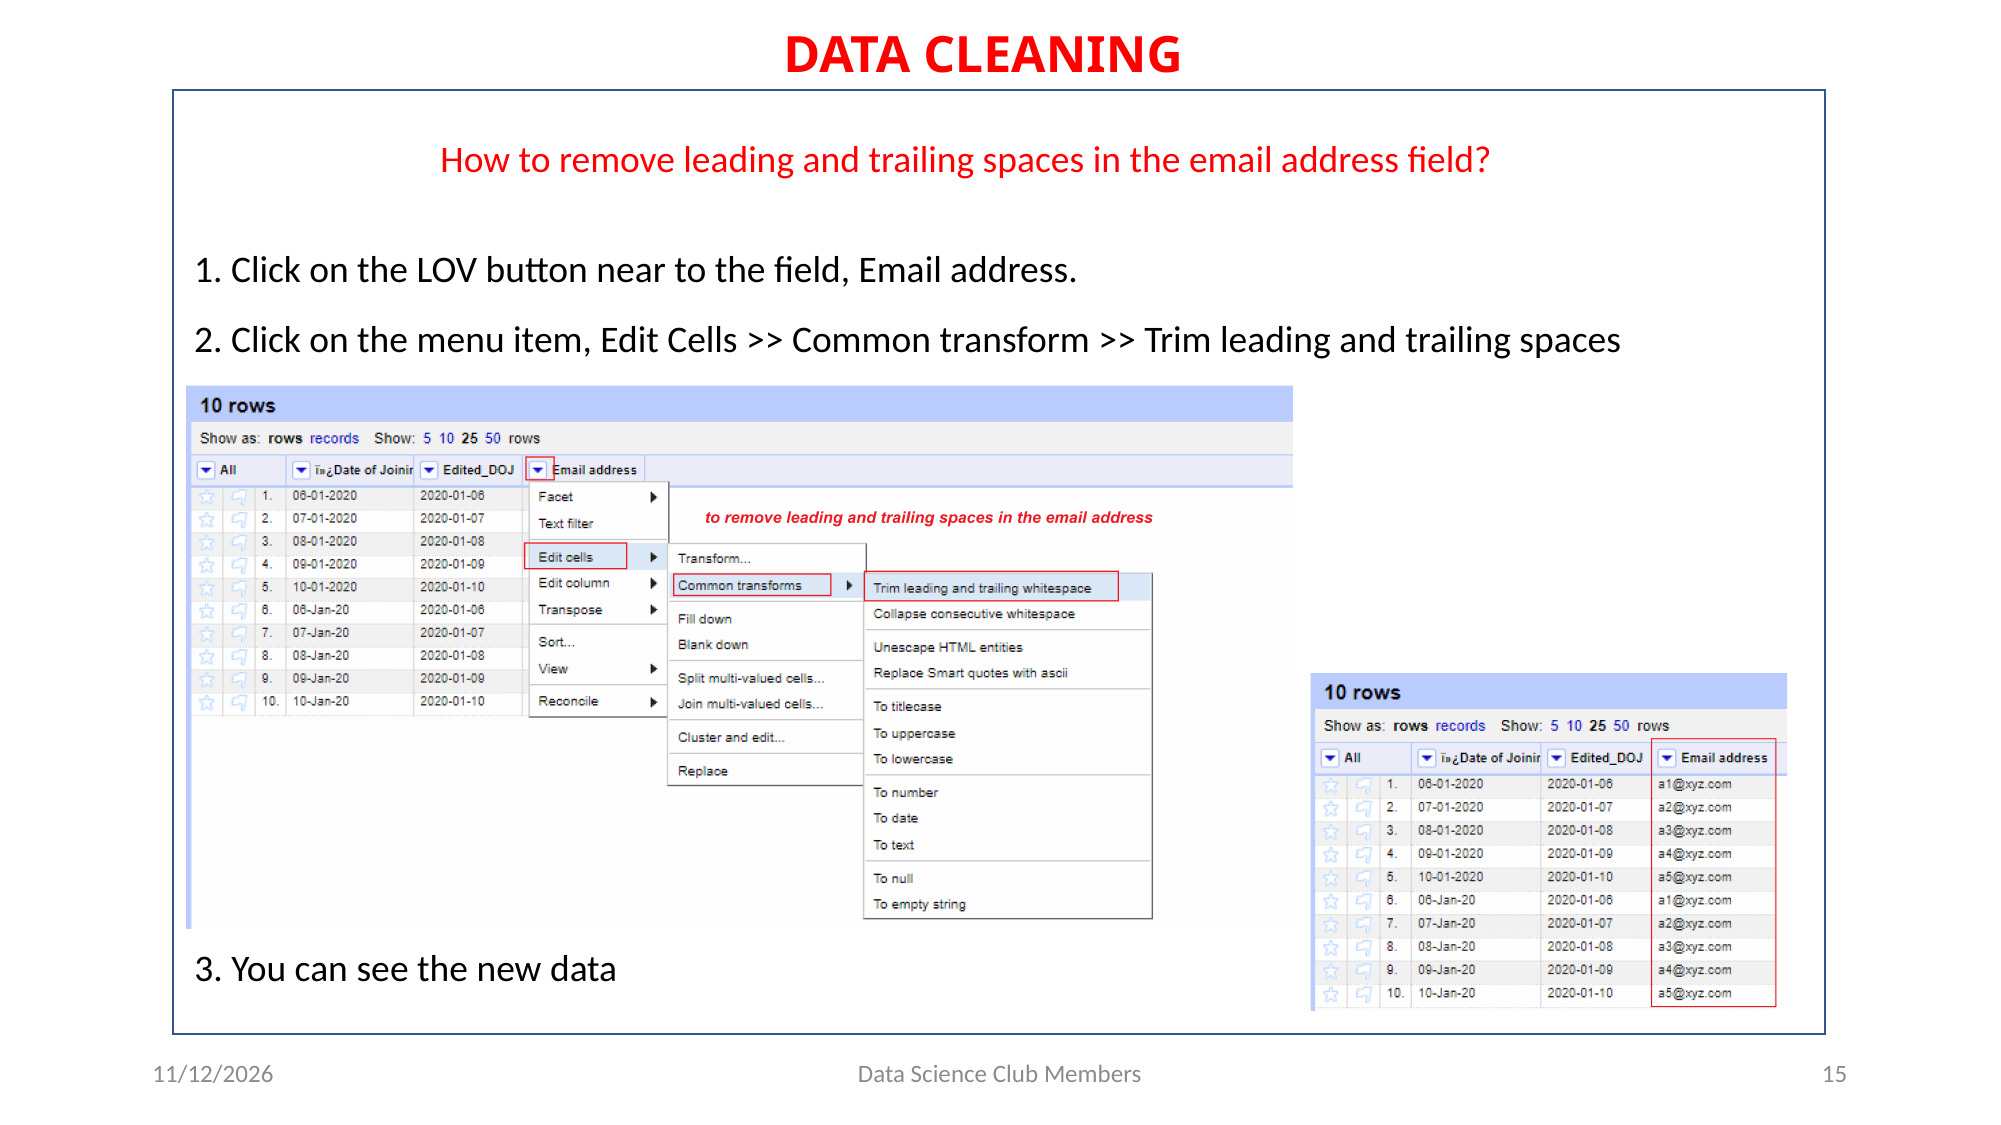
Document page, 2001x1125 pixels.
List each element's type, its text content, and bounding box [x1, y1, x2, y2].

picture [186, 383, 1293, 929]
footer Data Science Club Members [662, 1042, 1338, 1103]
title DATA CLEANING [233, 16, 1734, 89]
picture [1310, 673, 1788, 1011]
text_box 3. You can see the new data [179, 937, 1180, 997]
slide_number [137, 1042, 588, 1103]
text_box How to remove leading and trailing spaces in the email address field? [425, 127, 1734, 187]
text_box [172, 89, 1826, 1035]
slide_number 15 [1412, 1042, 1863, 1103]
text_box 1. Click on the LOV button near to the field, Email address. 2. Click on the menu item, Edit Cells >> Common transform >> Trim leading and trailing spaces [179, 238, 1788, 368]
